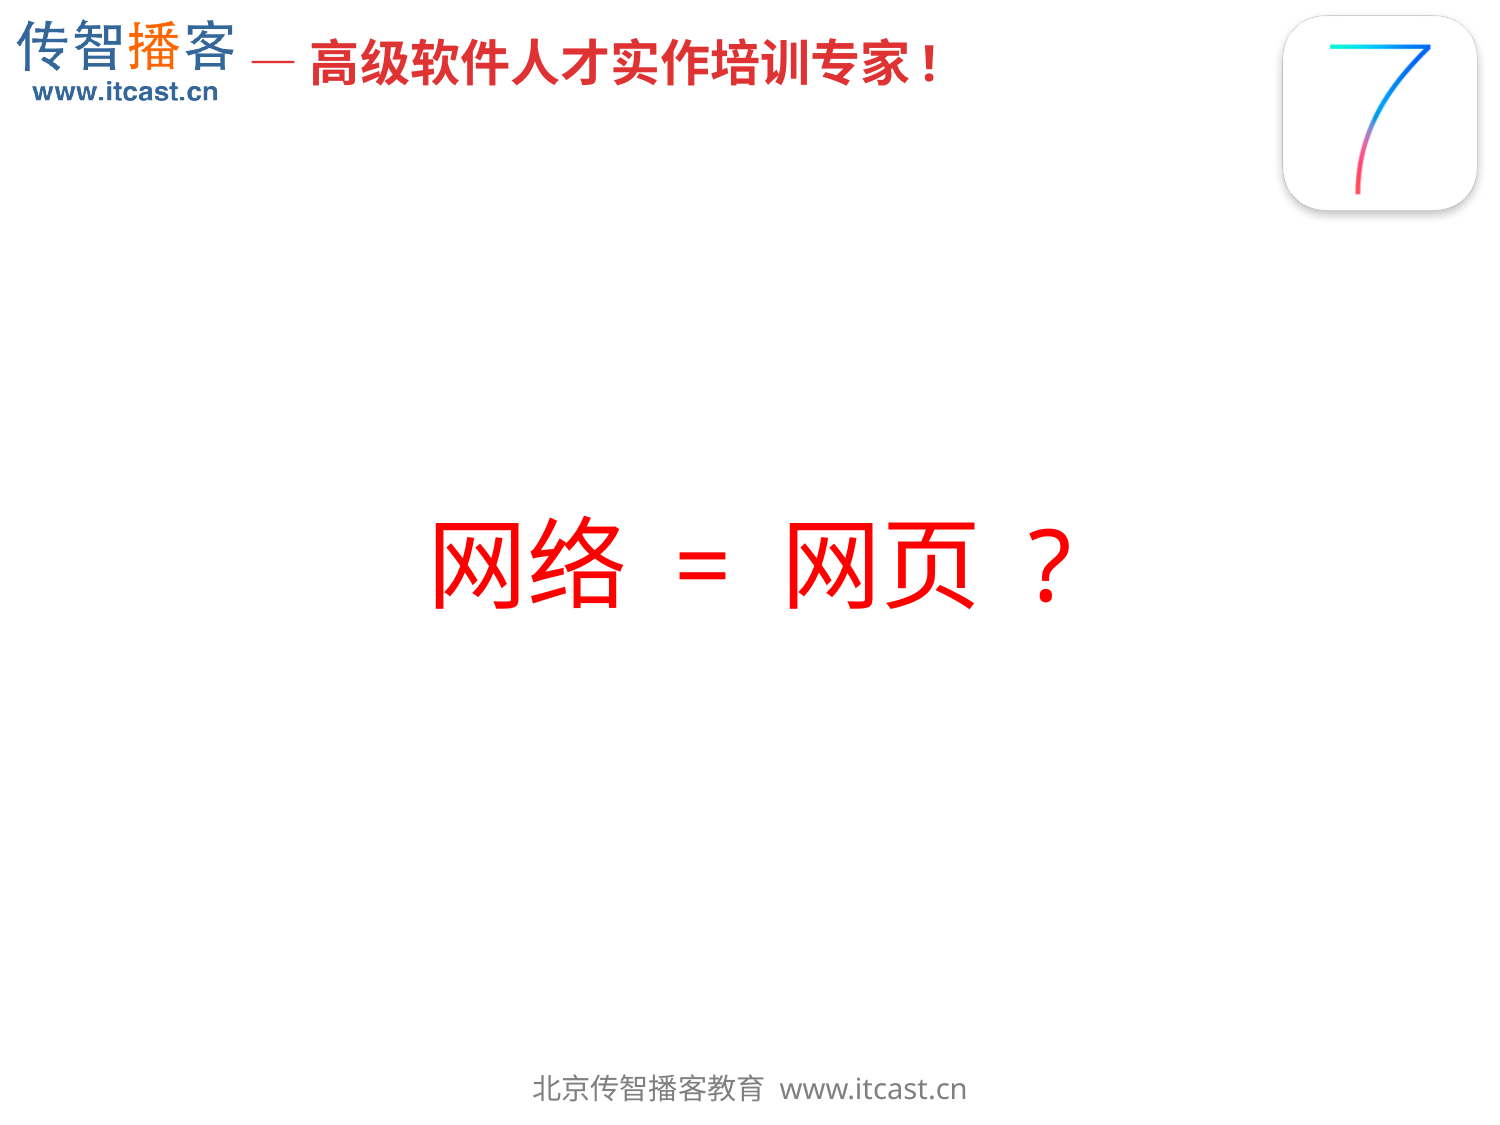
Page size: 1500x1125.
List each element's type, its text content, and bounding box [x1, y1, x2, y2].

picture [16, 19, 234, 101]
picture [1163, 0, 1500, 263]
text_box 网络 = 网页 ? [413, 494, 1087, 630]
